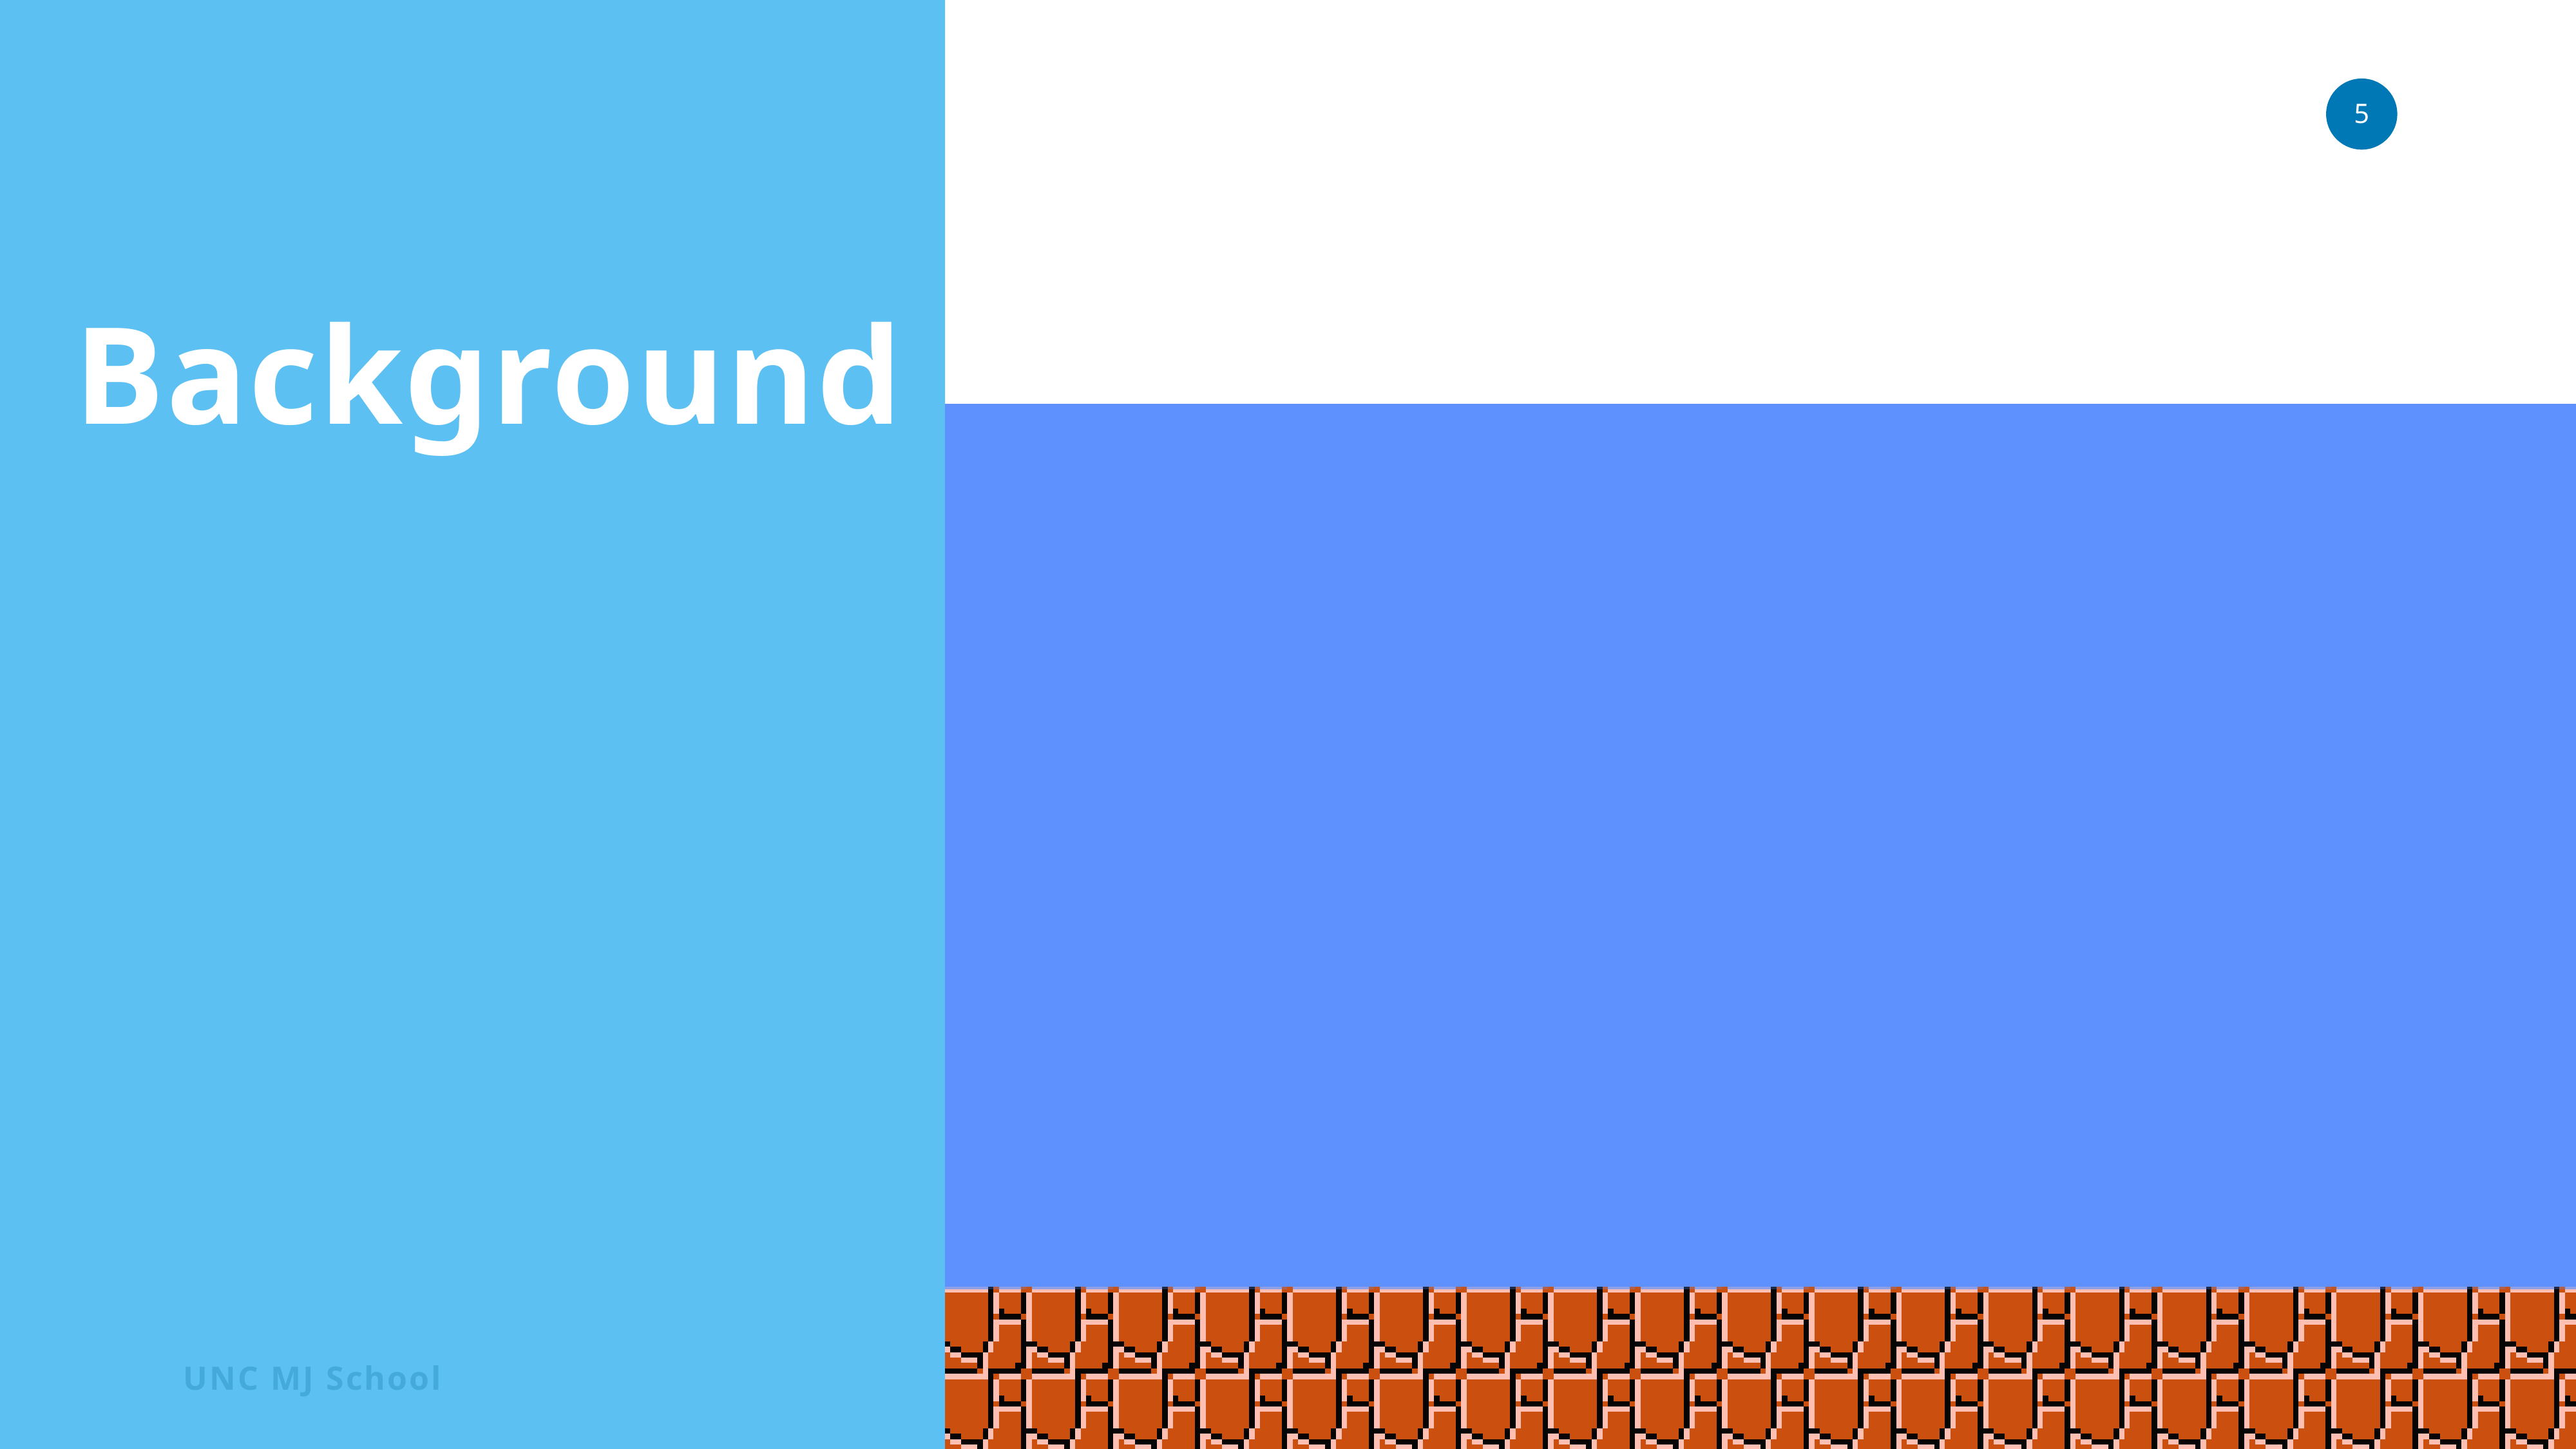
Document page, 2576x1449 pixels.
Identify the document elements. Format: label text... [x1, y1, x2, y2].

text_box Background [74, 182, 923, 451]
text_box [0, 0, 946, 1449]
picture [945, 404, 2576, 1449]
